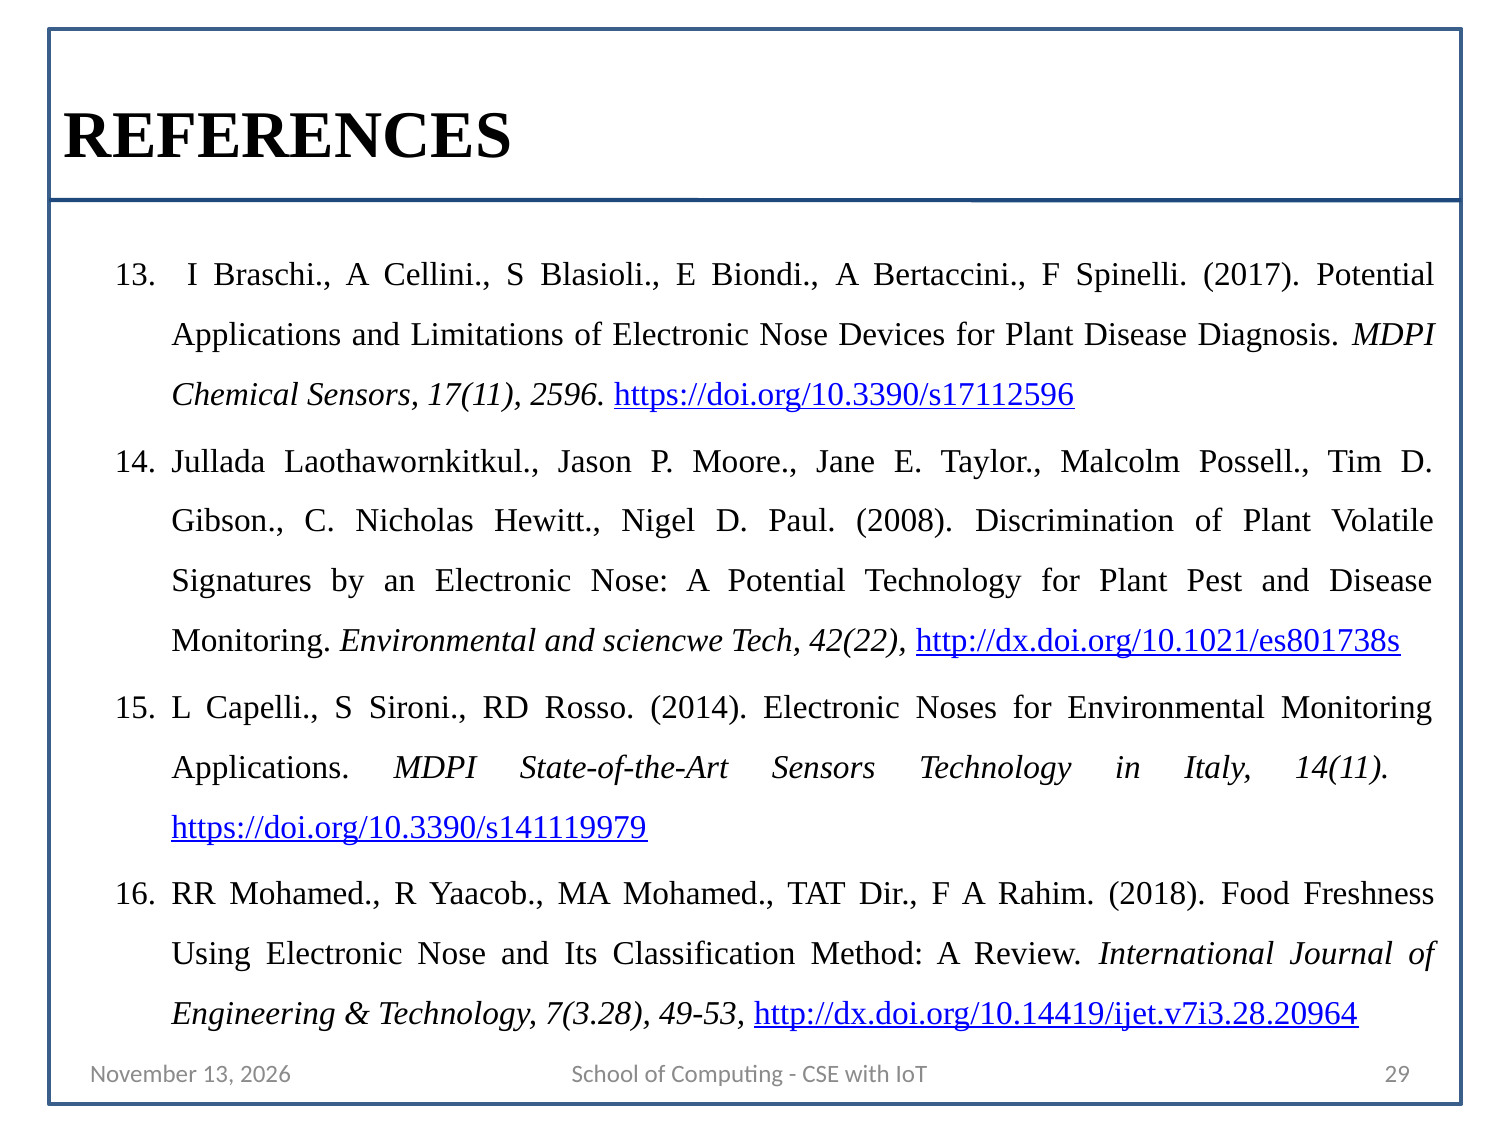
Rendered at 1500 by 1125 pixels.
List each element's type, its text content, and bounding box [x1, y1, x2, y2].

footer School of Computing - CSE with IoT [512, 1042, 988, 1103]
title REFERENCES [49, 37, 1399, 225]
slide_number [75, 1042, 425, 1103]
slide_number 29 [1074, 1042, 1425, 1103]
list I Braschi., A Cellini., S Blasioli., E Biondi., A Bertaccini., F Spinelli. (2017). Potential Applications and Limitations of Electronic Nose Devices for Plant Disease Diagnosis. MDPI Chemical Sensors, 17(11), 2596. https://doi.org/10.3390/s17112596 Jullada Laothawornkitkul., Jason P. Moore., Jane E. Taylor., Malcolm Possell., Tim D. Gibson., C. Nicholas Hewitt., Nigel D. Paul. (2008). Discrimination of Plant Volatile Signatures by an Electronic Nose: A Potential Technology for Plant Pest and Disease Monitoring. Environmental and sciencwe Tech, 42(22), http://dx.doi.org/10.1021/es801738s L Capelli., S Sironi., RD Rosso. (2014). Electronic Noses for Environmental Monitoring Applications. MDPI State-of-the-Art Sensors Technology in Italy, 14(11). https://doi.org/10.3390/s141119979 RR Mohamed., R Yaacob., MA Mohamed., TAT Dir., F A Rahim. (2018). Food Freshness Using Electronic Nose and Its Classification Method: A Review. International Journal of Engineering & Technology, 7(3.28), 49-53, http://dx.doi.org/10.14419/ijet.v7i3.28.20964 [99, 224, 1450, 968]
